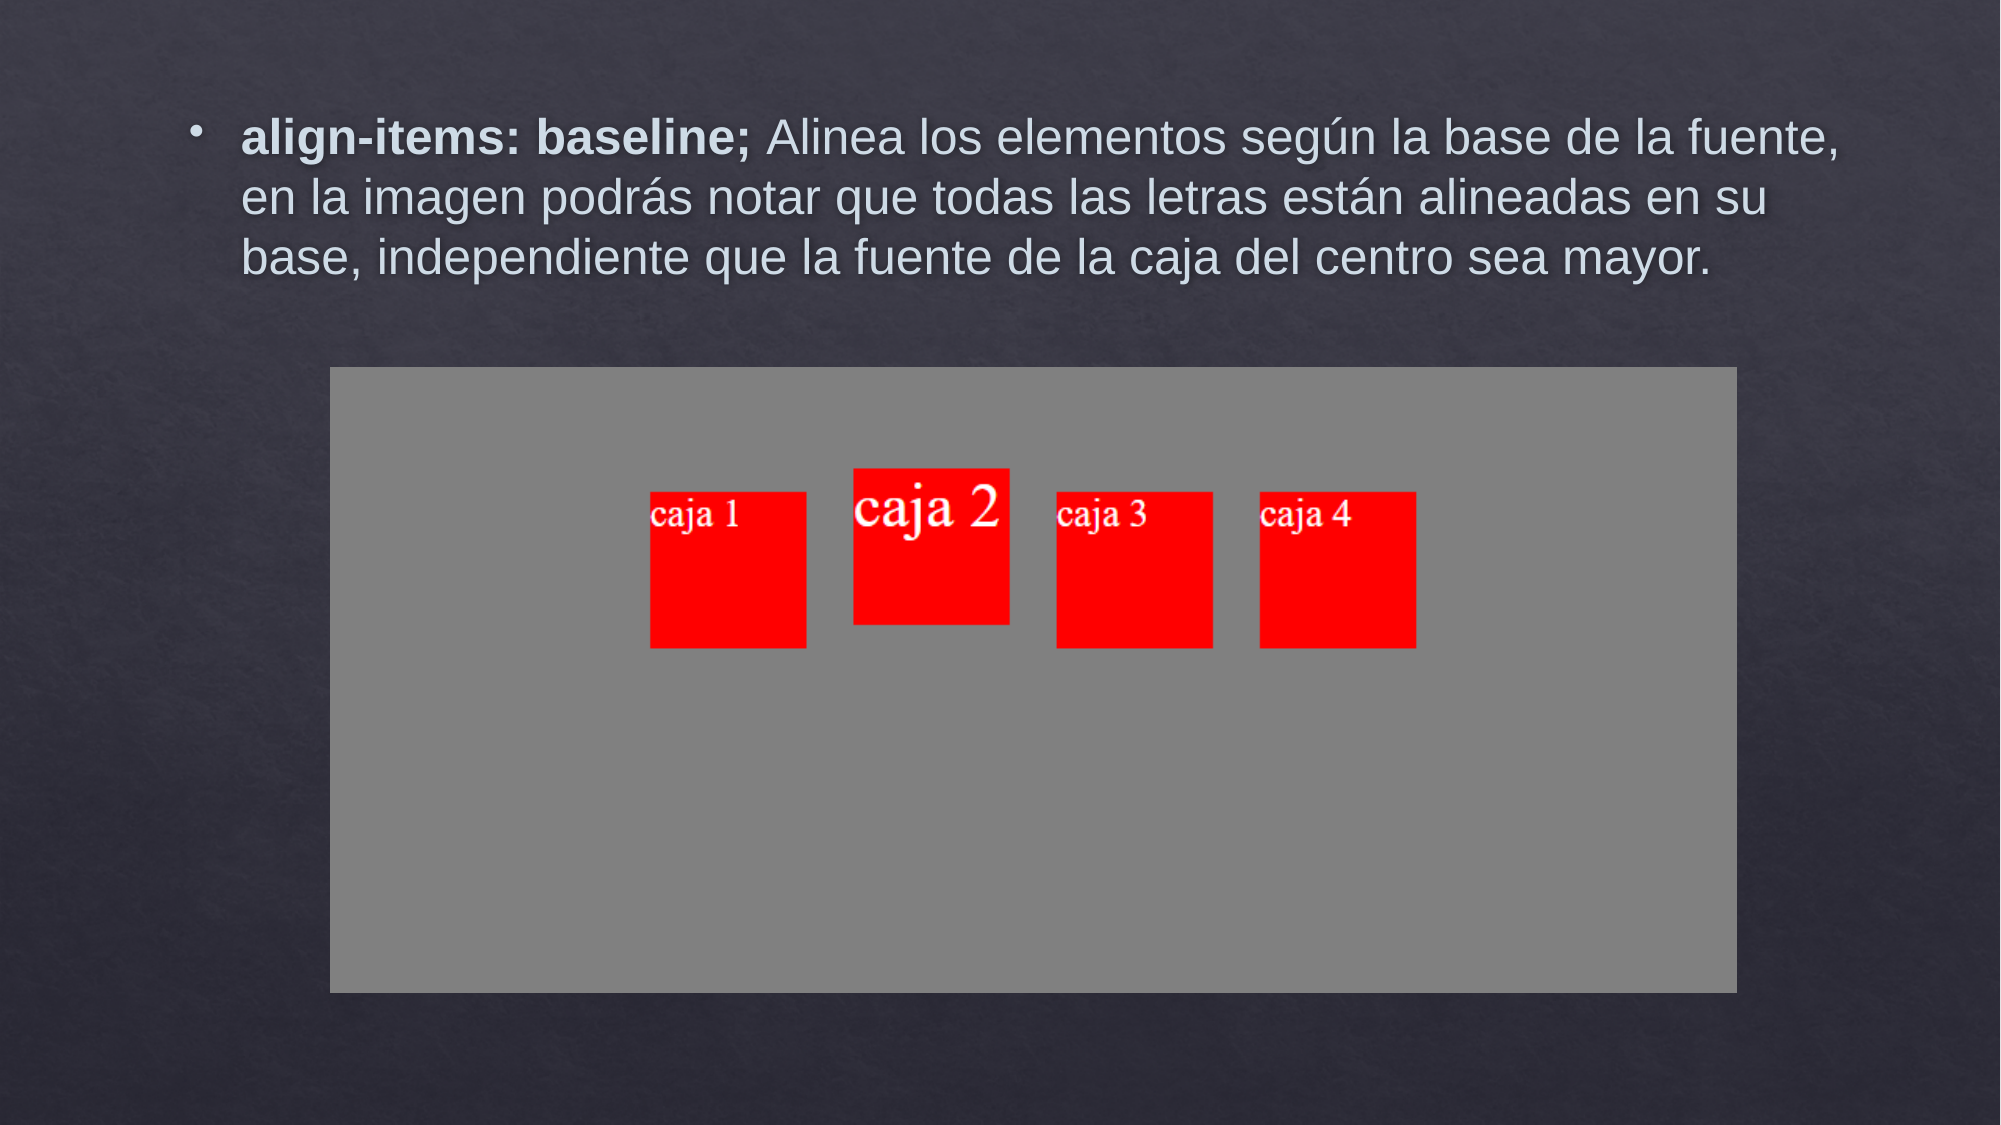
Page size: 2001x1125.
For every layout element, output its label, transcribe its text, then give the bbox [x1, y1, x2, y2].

picture [330, 367, 1738, 993]
list align-items: baseline; Alinea los elementos según la base de la fuente, en la imagen podrás notar que todas las letras están alineadas en su base, independiente que la fuente de la caja del centro sea mayor. [169, 97, 1898, 322]
